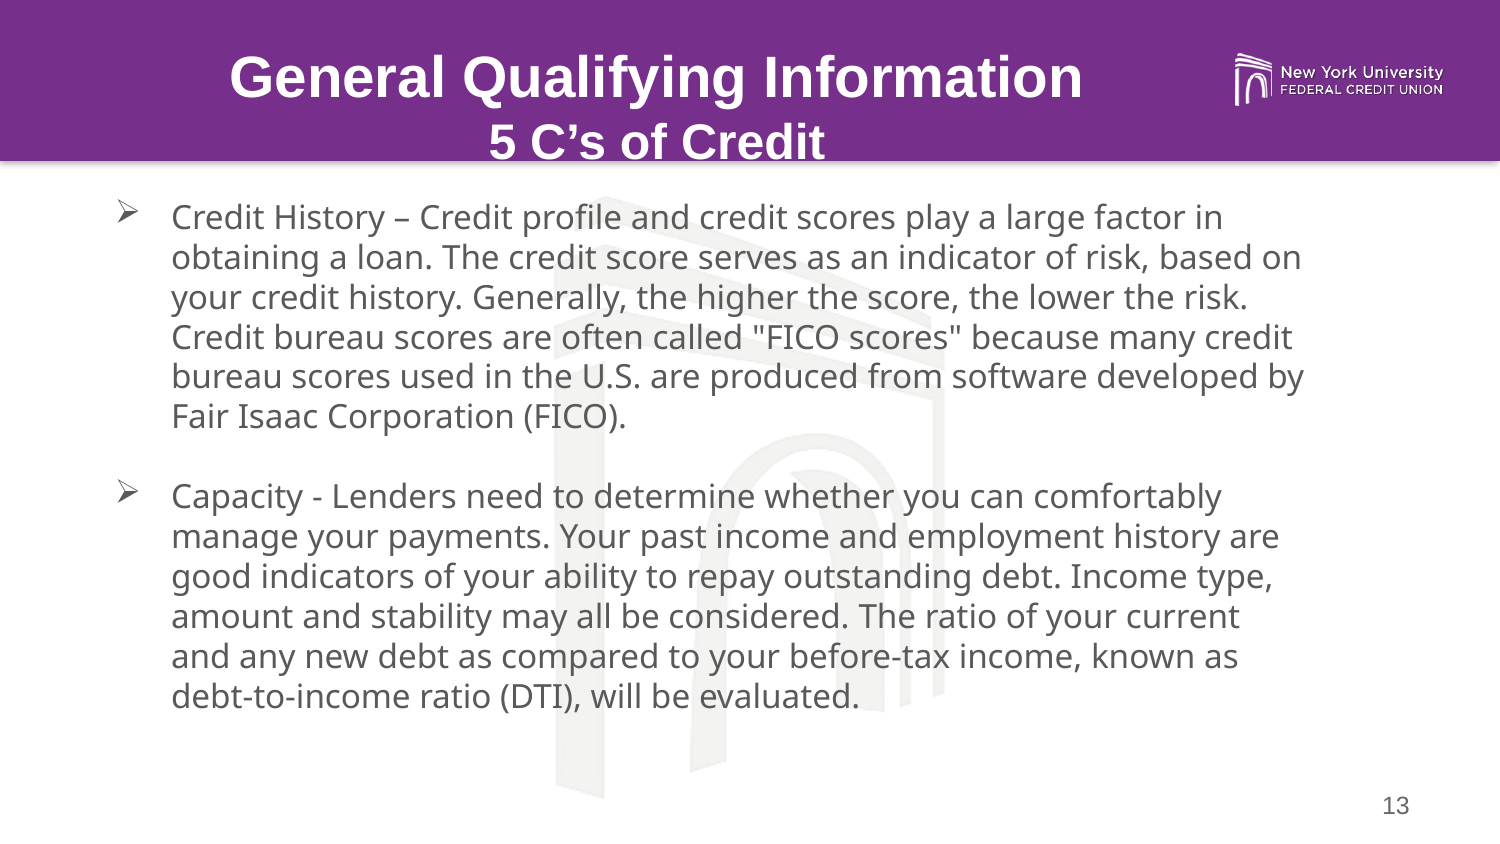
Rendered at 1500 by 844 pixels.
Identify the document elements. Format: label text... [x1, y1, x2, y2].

text_box Credit History – Credit profile and credit scores play a large factor in obtaining a loan. The credit score serves as an indicator of risk, based on your credit history. Generally, the higher the score, the lower the risk. Credit bureau scores are often called "FICO scores" because many credit bureau scores used in the U.S. are produced from software developed by Fair Isaac Corporation (FICO). Capacity - Lenders need to determine whether you can comfortably manage your payments. Your past income and employment history are good indicators of your ability to repay outstanding debt. Income type, amount and stability may all be considered. The ratio of your current and any new debt as compared to your before-tax income, known as debt-to-income ratio (DTI), will be evaluated. [99, 148, 1325, 803]
slide_number 13 [1074, 782, 1425, 828]
text_box [1202, 115, 1470, 182]
text_box General Qualifying Information 5 C’s of Credit [112, 32, 1202, 177]
picture [0, 0, 1500, 161]
